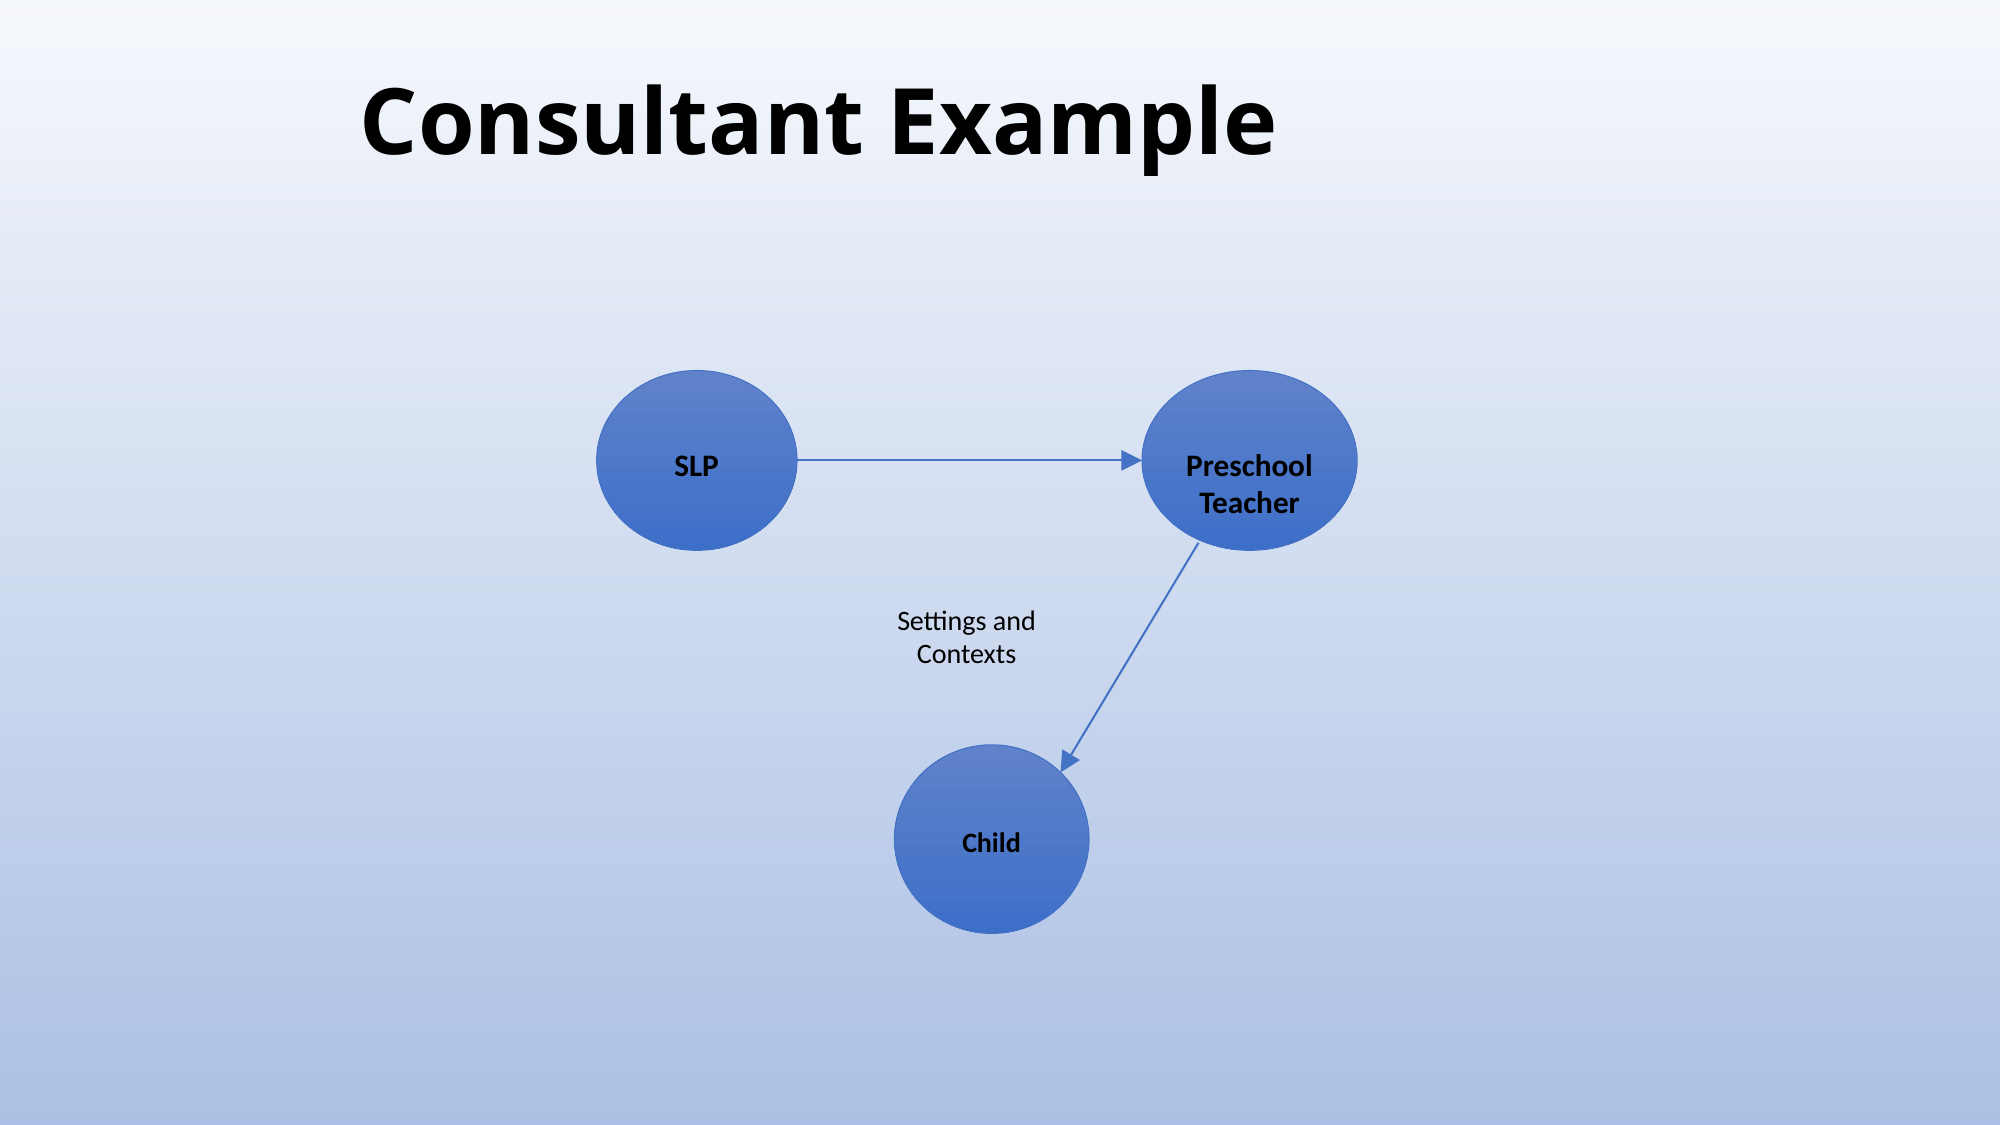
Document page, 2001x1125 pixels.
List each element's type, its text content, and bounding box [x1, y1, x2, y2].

title Consultant Example [344, 16, 1639, 234]
text_box [897, 865, 1086, 934]
text_box [1145, 369, 1355, 437]
text_box SLP [596, 437, 798, 490]
text_box [896, 744, 1087, 816]
text_box Settings and Contexts [844, 594, 1060, 677]
text_box Child [894, 816, 1089, 865]
text_box [1177, 528, 1322, 551]
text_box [1060, 542, 1199, 773]
text_box [601, 490, 793, 551]
text_box [599, 369, 795, 437]
text_box Preschool Teacher [1142, 437, 1358, 528]
